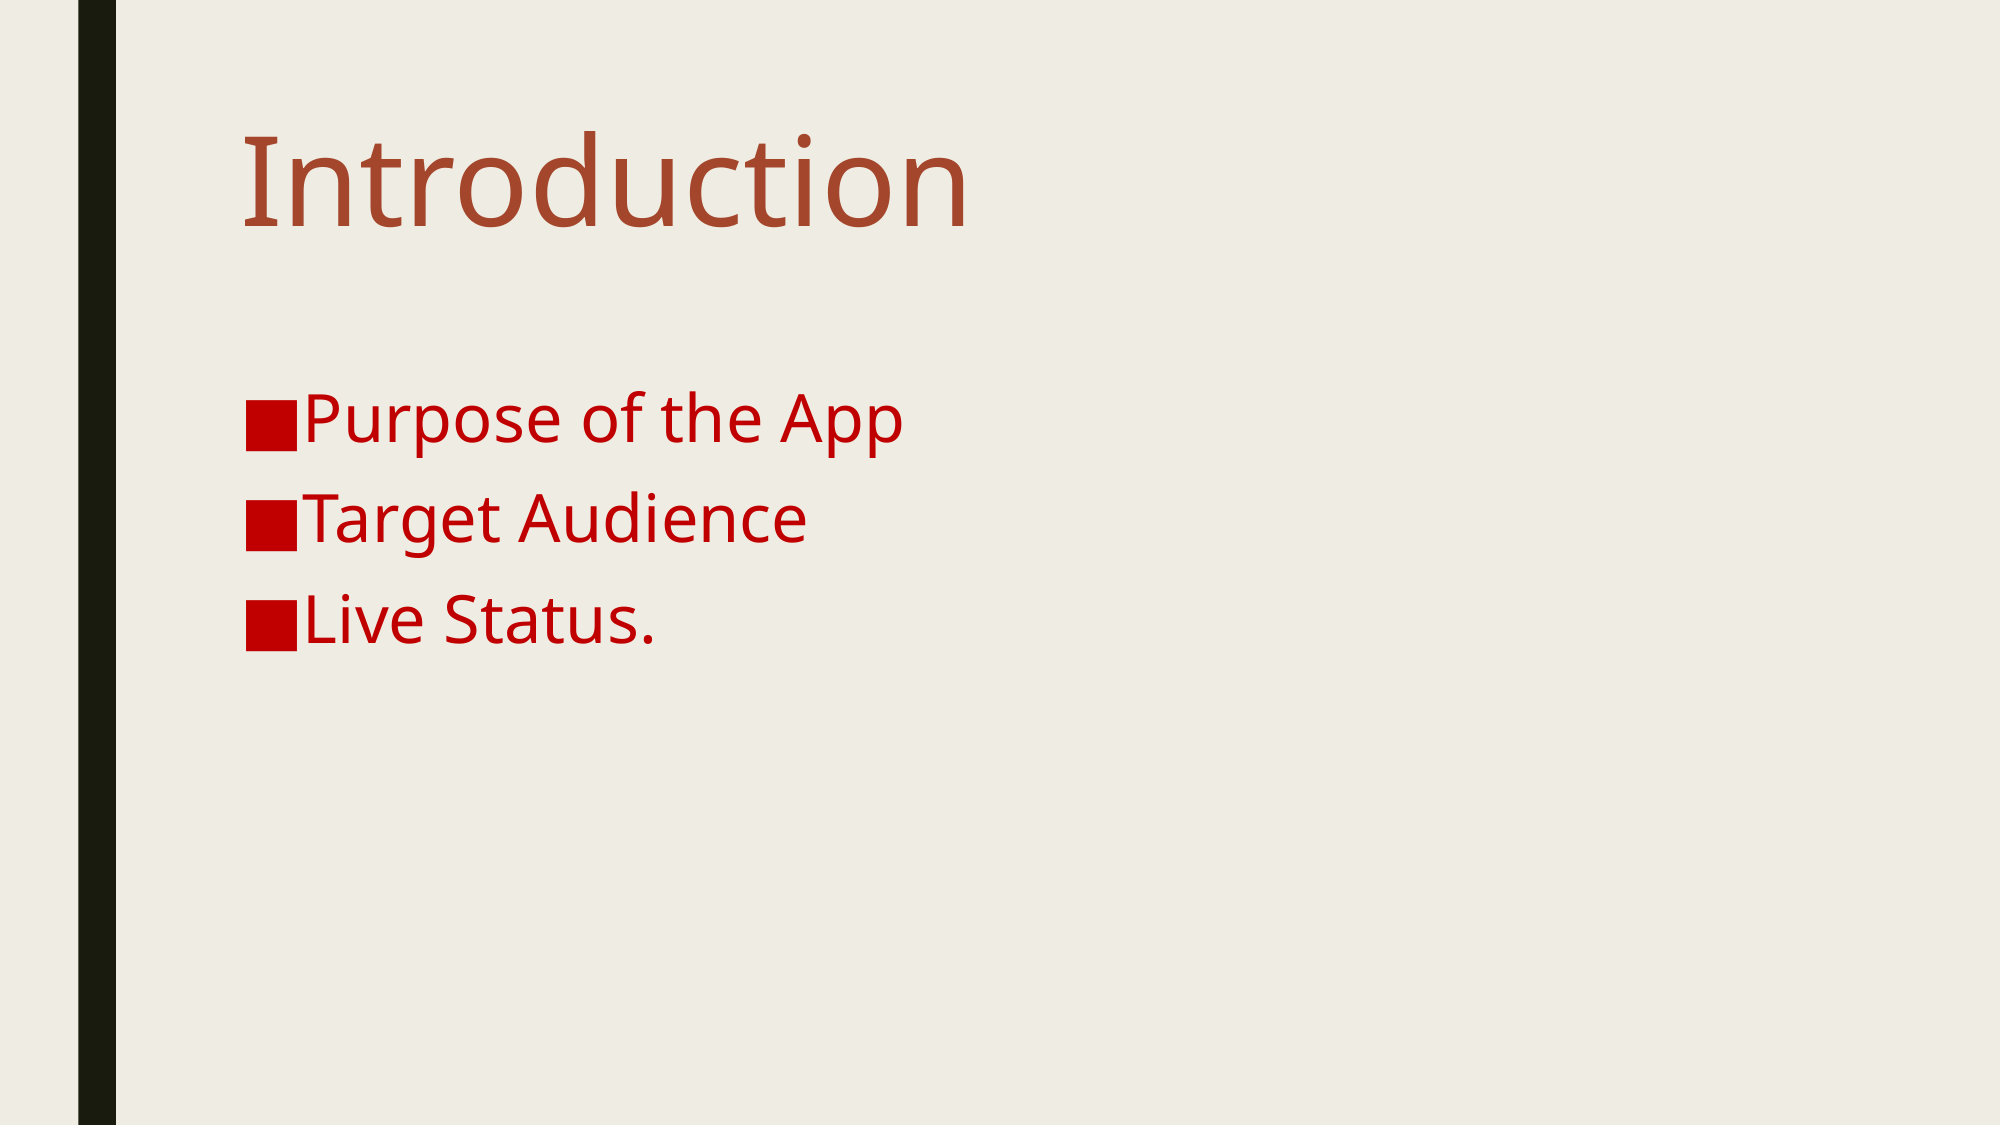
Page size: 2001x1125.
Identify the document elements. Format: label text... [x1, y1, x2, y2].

title Introduction [225, 112, 1800, 357]
list Purpose of the App Target Audience Live Status. [225, 375, 1800, 963]
